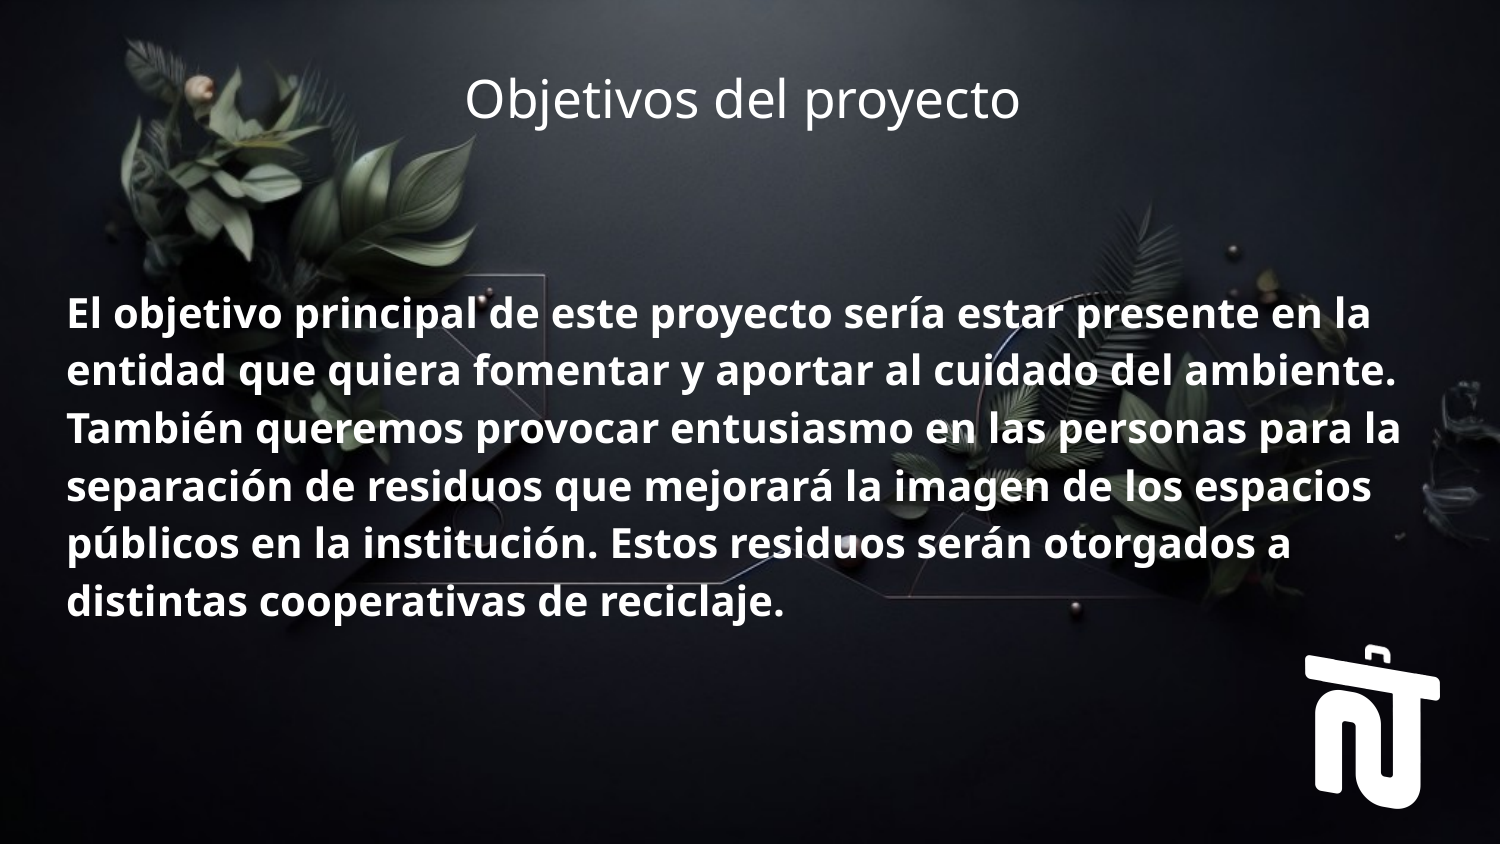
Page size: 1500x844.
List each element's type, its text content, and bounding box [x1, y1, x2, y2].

text_box Objetivos del proyecto [51, 50, 1449, 145]
text_box El objetivo principal de este proyecto sería estar presente en la entidad que quiera fomentar y aportar al cuidado del ambiente. También queremos provocar entusiasmo en las personas para la separación de residuos que mejorará la imagen de los espacios públicos en la institución. Estos residuos serán otorgados a distintas cooperativas de reciclaje. [51, 188, 1449, 748]
picture [0, 0, 1500, 844]
